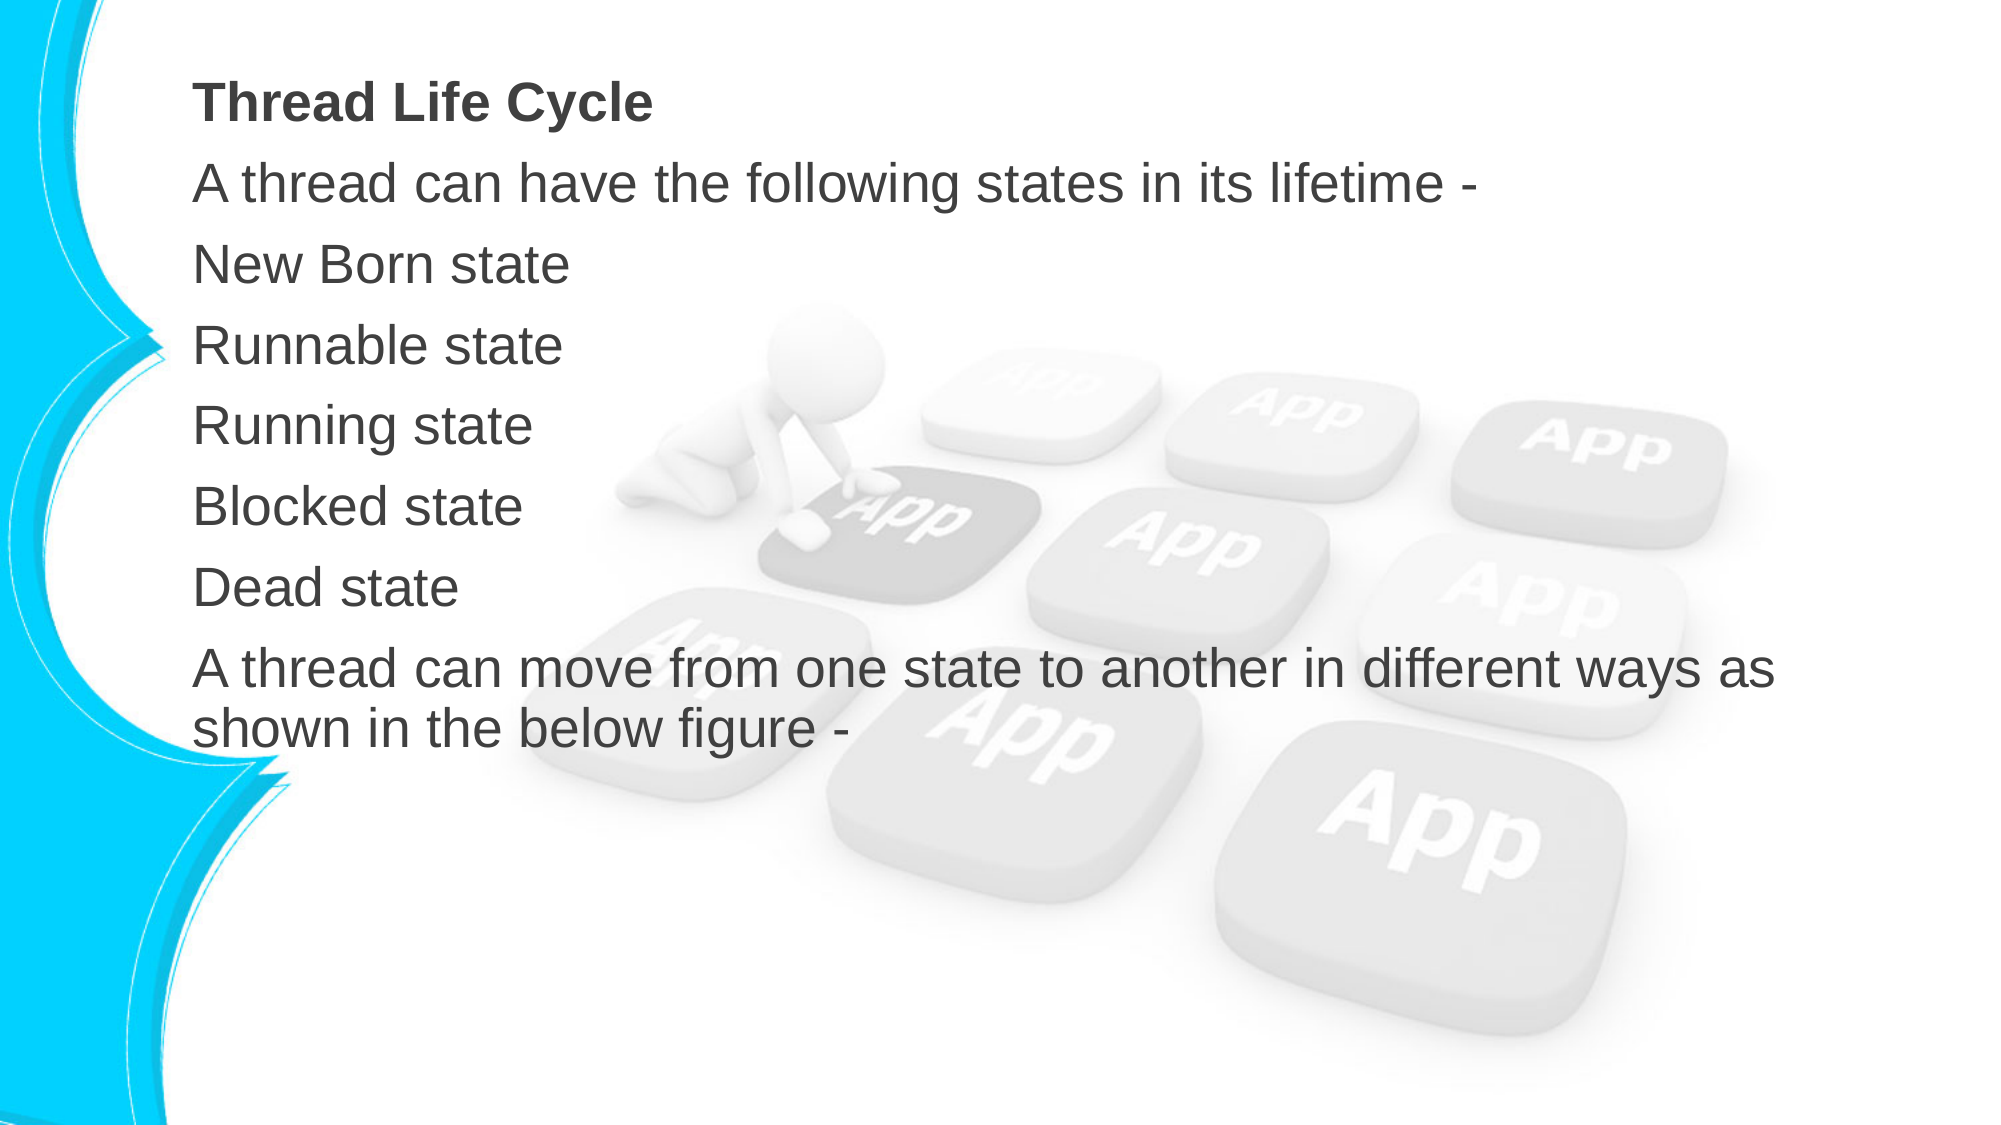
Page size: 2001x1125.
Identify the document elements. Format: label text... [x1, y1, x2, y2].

picture [0, 1118, 15, 1125]
picture [73, 52, 77, 62]
list Thread Life Cycle A thread can have the following states in its lifetime - New Born state Runnable state Running state Blocked state Dead state A thread can move from one state to another in different ways as shown in the below figure - [177, 66, 1899, 1072]
picture [0, 0, 2001, 1125]
